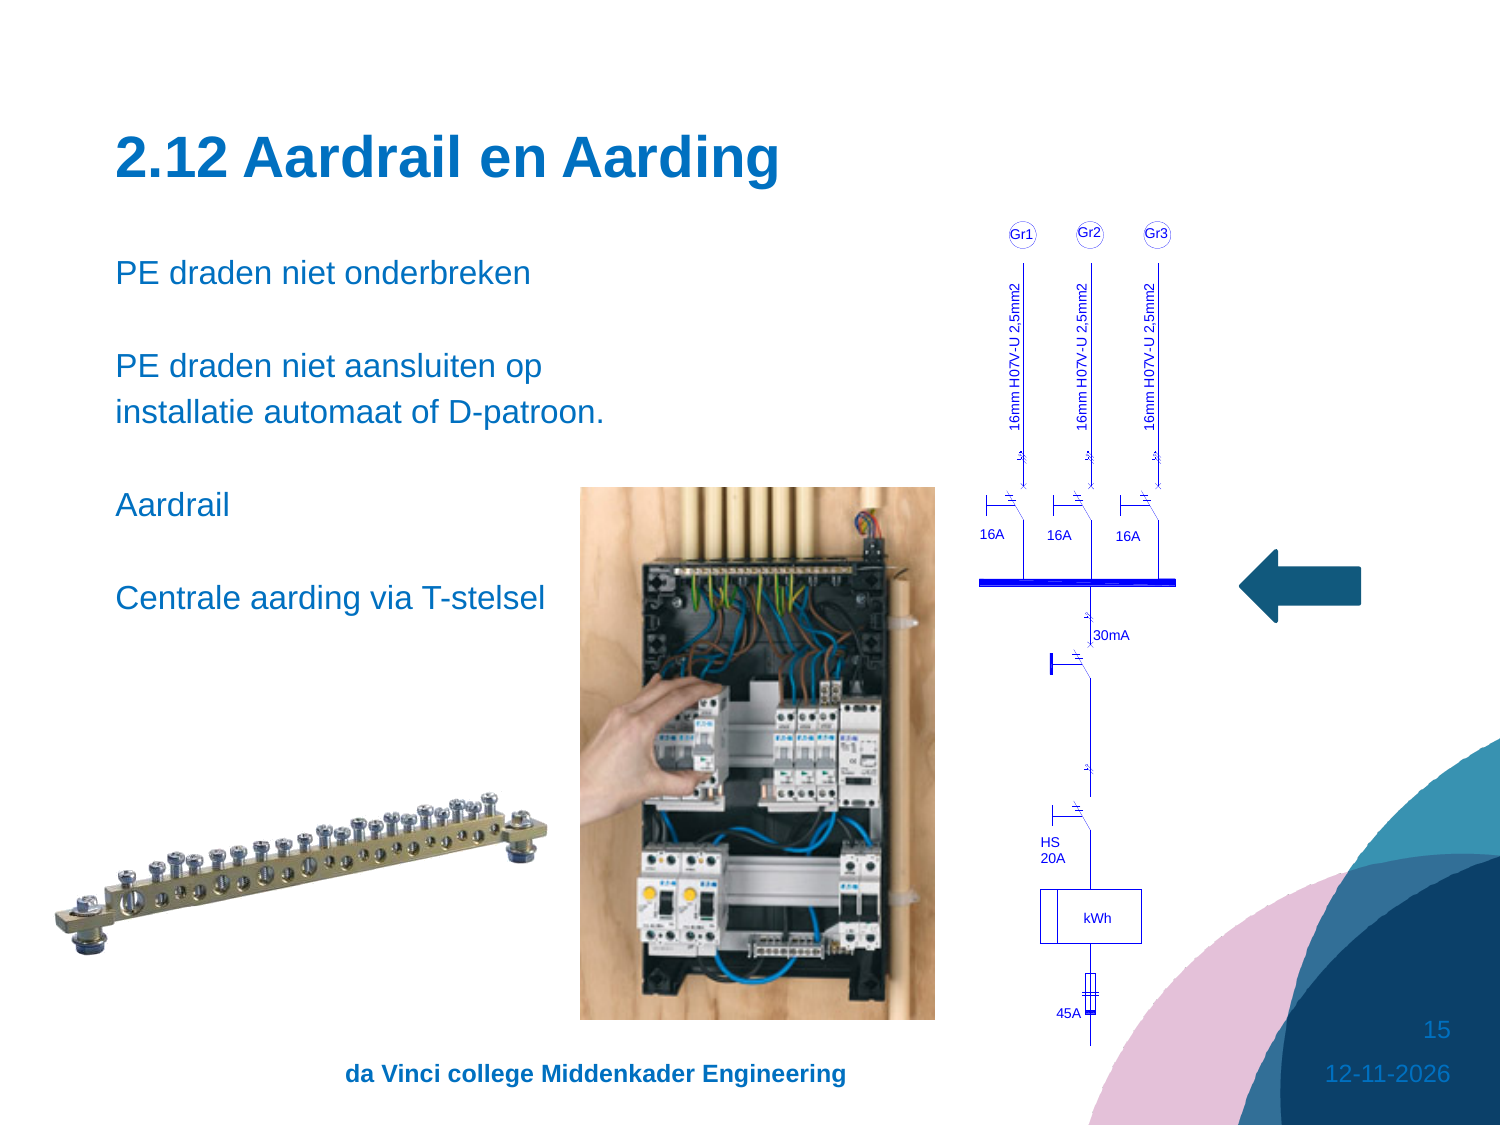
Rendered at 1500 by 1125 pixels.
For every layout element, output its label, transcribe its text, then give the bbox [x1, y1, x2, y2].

text_box [1238, 549, 1362, 624]
list PE draden niet onderbreken PE draden niet aansluiten op installatie automaat of D-patroon. Aardrail Centrale aarding via T-stelsel [100, 243, 945, 1059]
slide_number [1116, 1059, 1467, 1103]
list PE draden niet onderbreken PE draden niet aansluiten op installatie automaat of D-patroon. Aardrail Centrale aarding via T-stelsel [1205, 243, 1483, 1059]
picture [5, 195, 1500, 1125]
title 2.12 Aardrail en Aarding [100, 54, 1400, 197]
footer da Vinci college Middenkader Engineering [242, 1059, 951, 1103]
